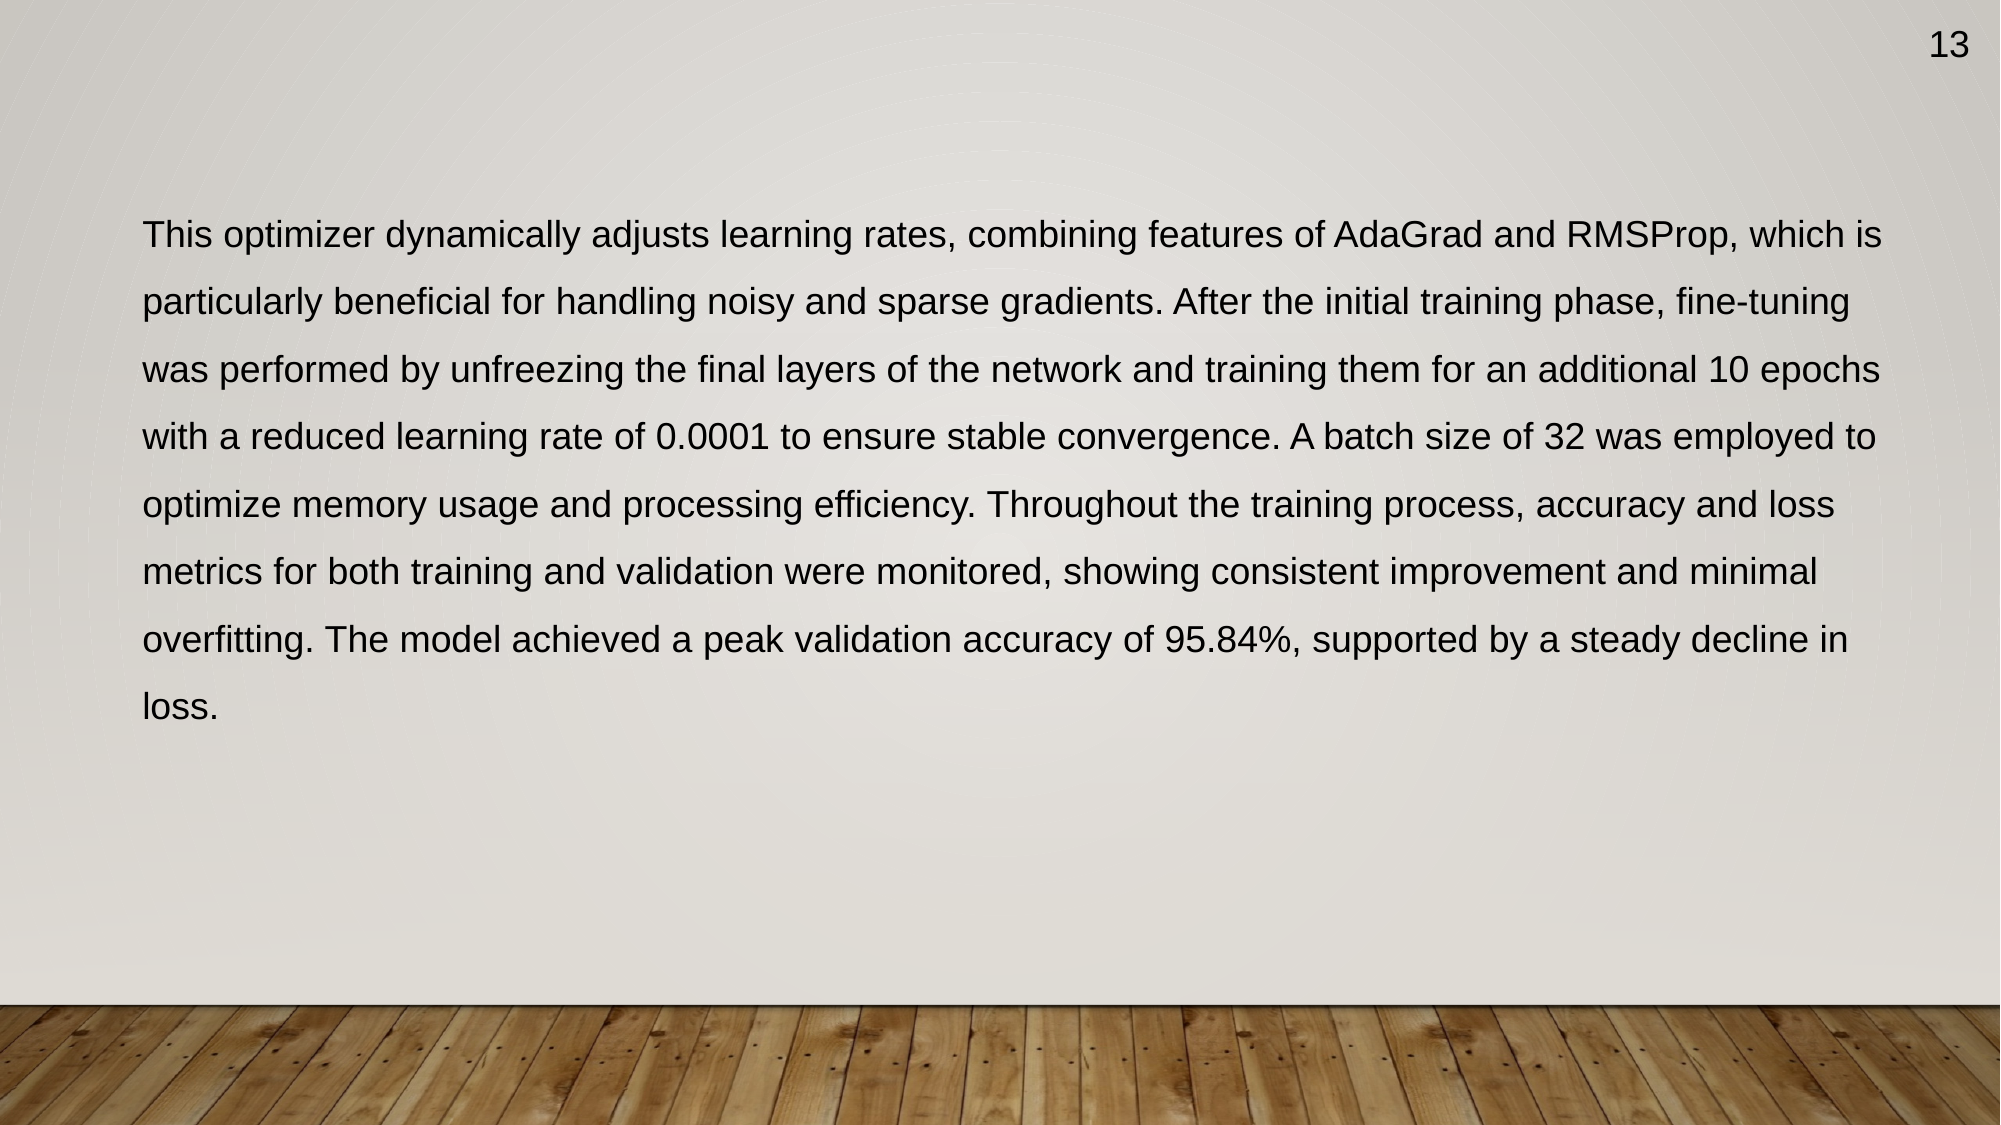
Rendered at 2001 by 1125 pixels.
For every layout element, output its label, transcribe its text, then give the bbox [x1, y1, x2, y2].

slide_number 13 [1918, 12, 1978, 71]
picture [0, 1005, 2000, 1125]
text_box This optimizer dynamically adjusts learning rates, combining features of AdaGrad and RMSProp, which is particularly beneficial for handling noisy and sparse gradients. After the initial training phase, fine-tuning was performed by unfreezing the final layers of the network and training them for an additional 10 epochs with a reduced learning rate of 0.0001 to ensure stable convergence. A batch size of 32 was employed to optimize memory usage and processing efficiency. Throughout the training process, accuracy and loss metrics for both training and validation were monitored, showing consistent improvement and minimal overfitting. The model achieved a peak validation accuracy of 95.84%, supported by a steady decline in loss. [134, 179, 1897, 735]
